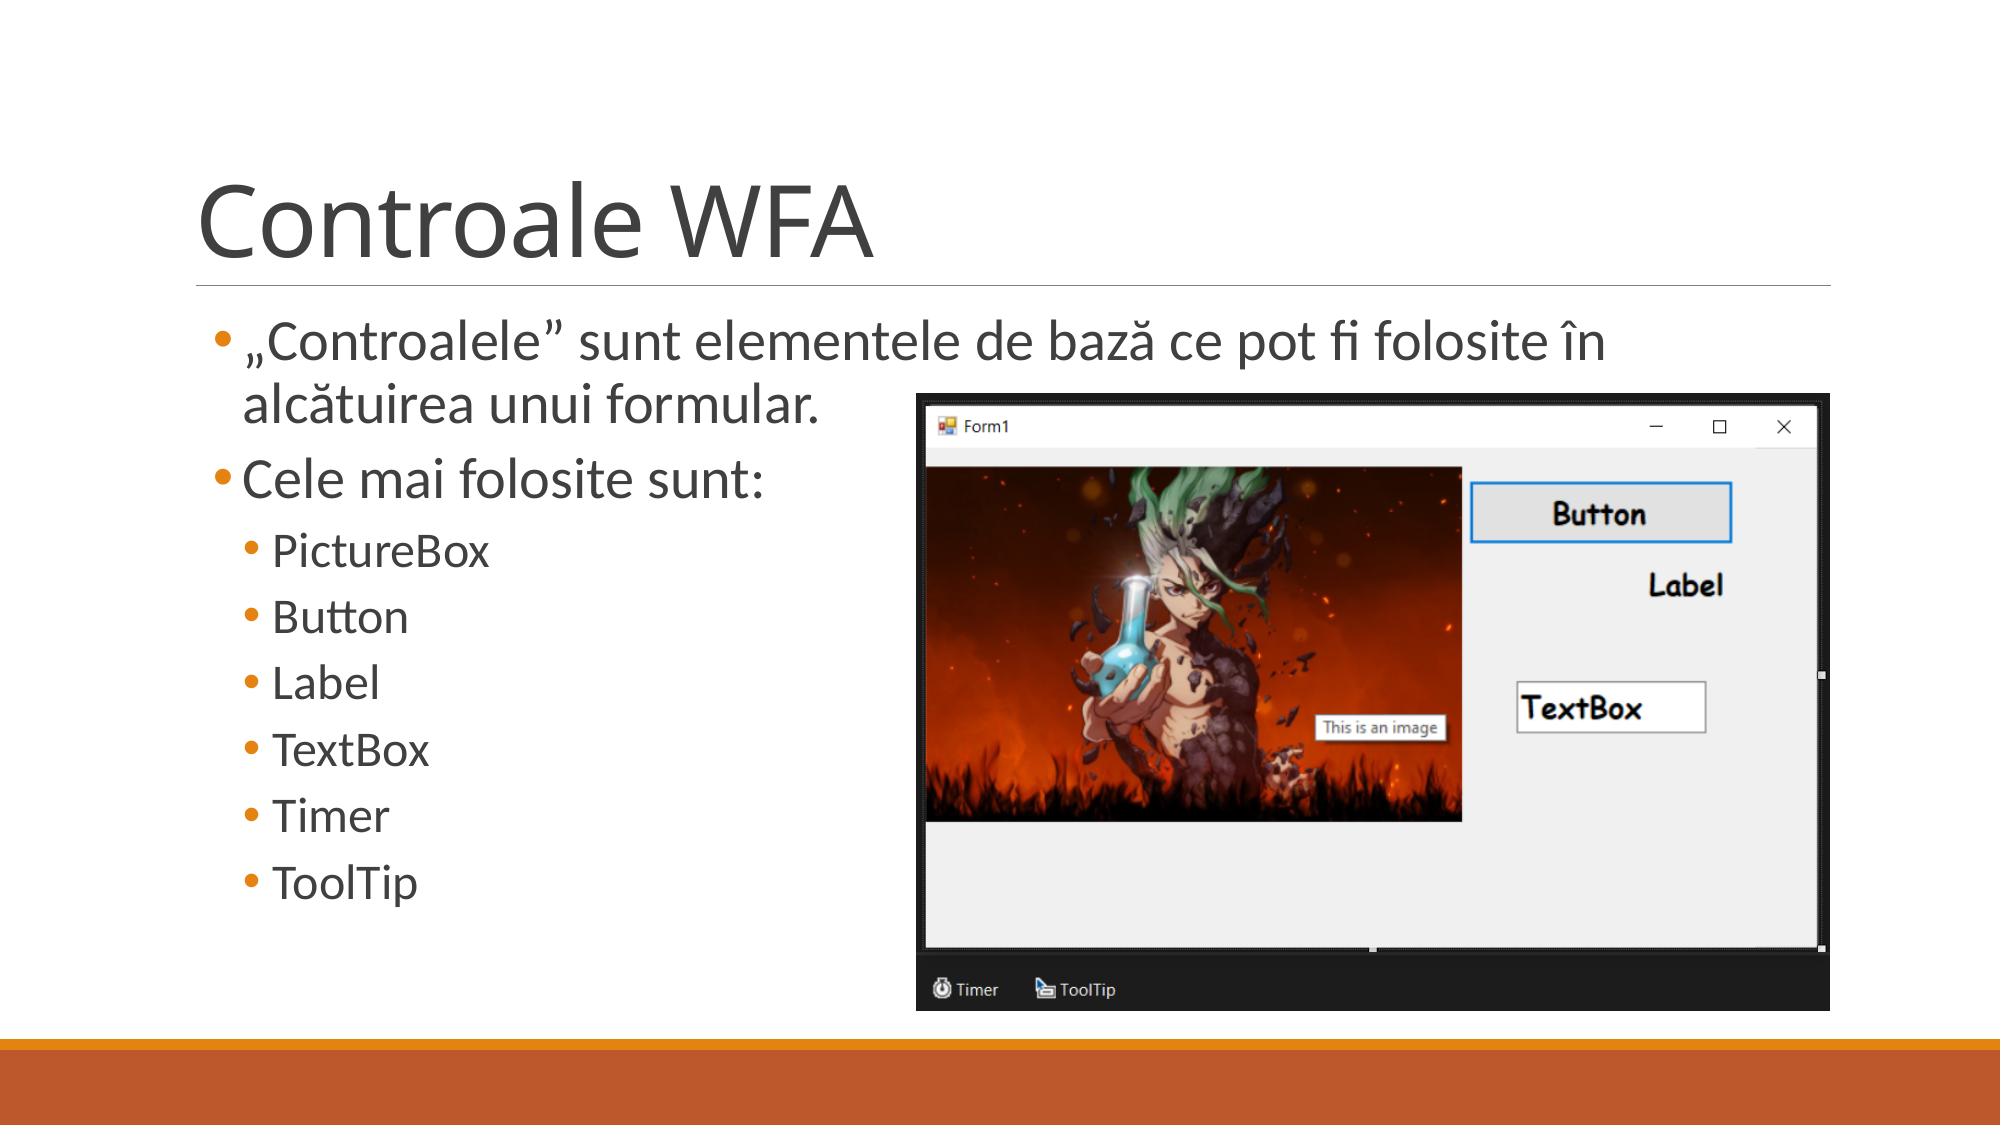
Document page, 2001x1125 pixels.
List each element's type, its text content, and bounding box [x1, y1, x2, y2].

title Controale WFA [180, 47, 1830, 285]
picture [916, 392, 1831, 1012]
list „Controalele” sunt elementele de bază ce pot fi folosite în alcătuirea unui formular. Cele mai folosite sunt: PictureBox Button Label TextBox Timer ToolTip [180, 302, 1830, 963]
